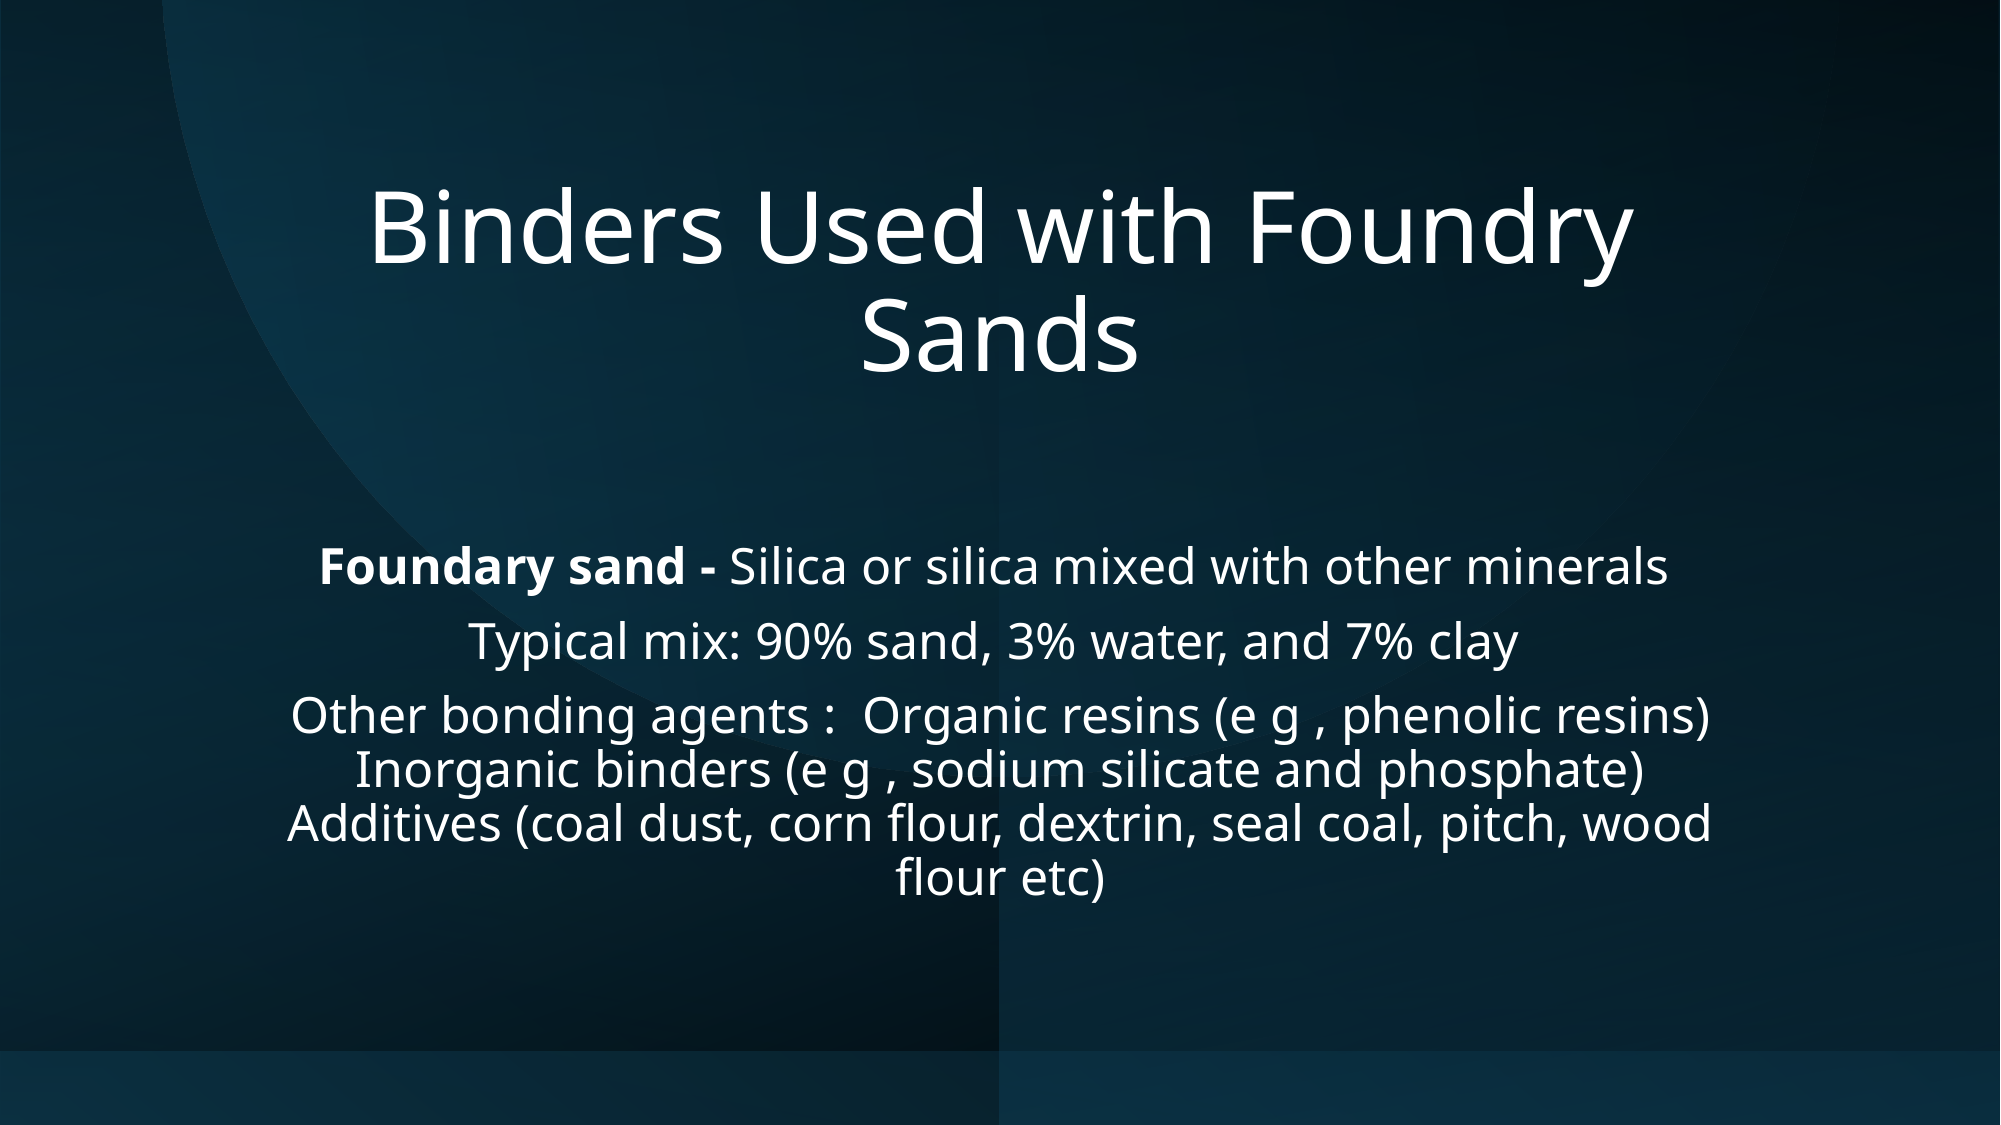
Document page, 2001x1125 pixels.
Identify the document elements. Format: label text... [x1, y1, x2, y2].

title Binders Used with Foundry Sands [332, 33, 1670, 458]
text_box [0, 0, 2000, 1125]
subtitle Foundary sand - Silica or silica mixed with other minerals Typical mix: 90% sand, 3% water, and 7% clay Other bonding agents : Organic resins (e g , phenolic resins) Inorganic binders (e g , sodium silicate and phosphate) Additives (coal dust, corn flour, dextrin, seal coal, pitch, wood flour etc) [255, 458, 1746, 990]
text_box [160, 0, 1840, 450]
